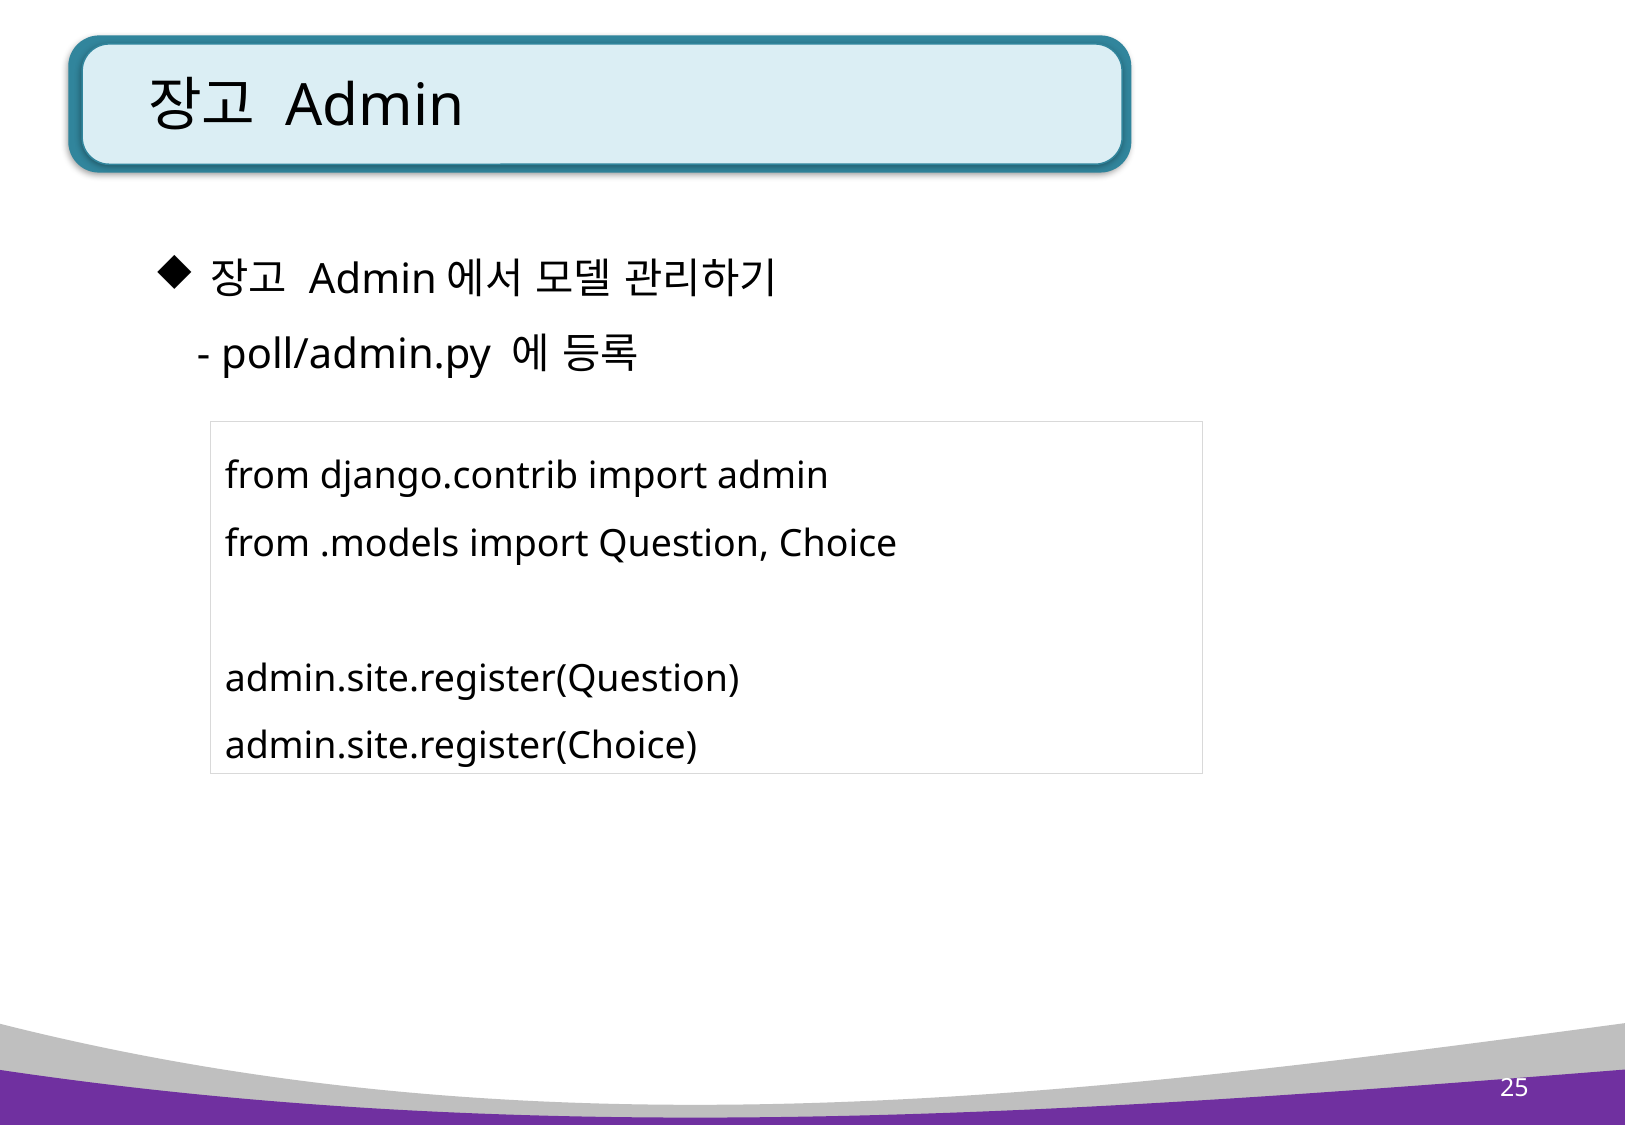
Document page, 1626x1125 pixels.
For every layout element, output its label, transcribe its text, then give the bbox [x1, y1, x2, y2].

text_box from django.contrib import admin from .models import Question, Choice admin.site.register(Question) admin.site.register(Choice) [210, 421, 1203, 774]
text_box 장고 Admin에서 모델 관리하기 - poll/admin.py 에 등록 [137, 218, 1500, 387]
slide_number 25 [1452, 1058, 1544, 1119]
title 장고 Admin [103, 32, 1121, 173]
